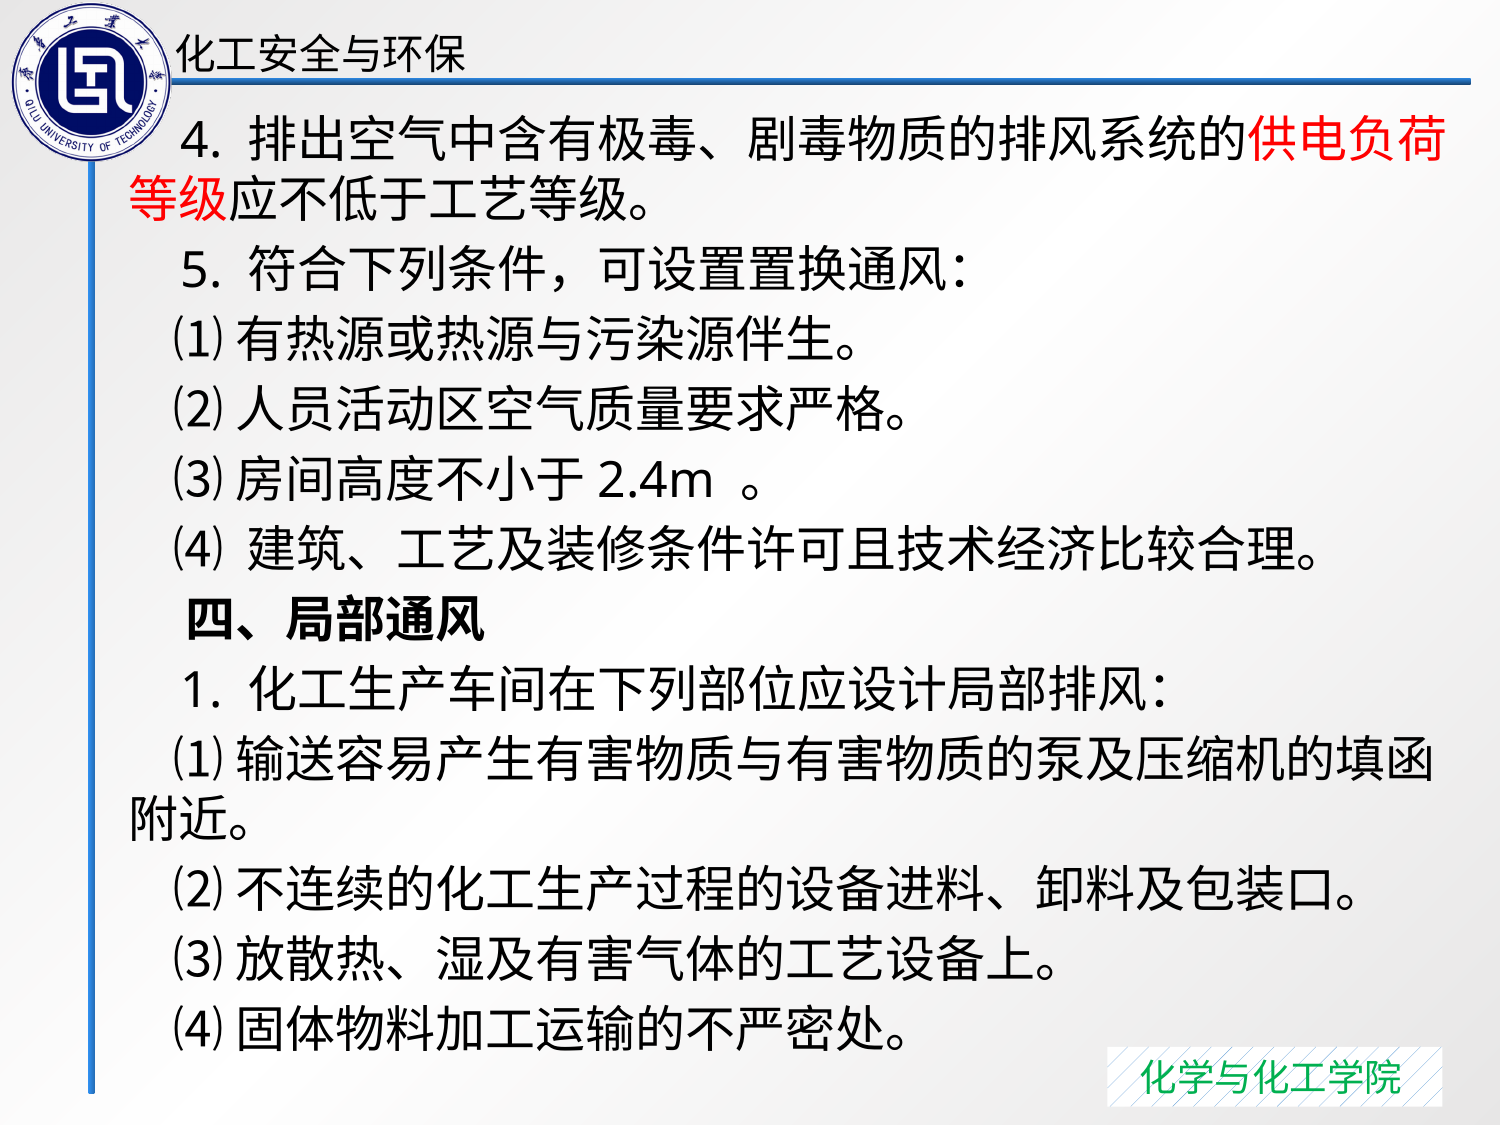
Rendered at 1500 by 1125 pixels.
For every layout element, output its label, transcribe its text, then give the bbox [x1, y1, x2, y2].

picture [11, 2, 172, 162]
list 4. 排出空气中含有极毒、剧毒物质的排风系统的供电负荷等级应不低于工艺等级。 5. 符合下列条件，可设置置换通风： ⑴有热源或热源与污染源伴生。 ⑵人员活动区空气质量要求严格。 ⑶房间高度不小于2.4m 。 ⑷ 建筑、工艺及装修条件许可且技术经济比较合理。 四、局部通风 1. 化工生产车间在下列部位应设计局部排风： ⑴输送容易产生有害物质与有害物质的泵及压缩机的填函附近。 ⑵不连续的化工生产过程的设备进料、卸料及包装口。 ⑶放散热、湿及有害气体的工艺设备上。 ⑷固体物料加工运输的不严密处。 [113, 99, 1471, 1092]
